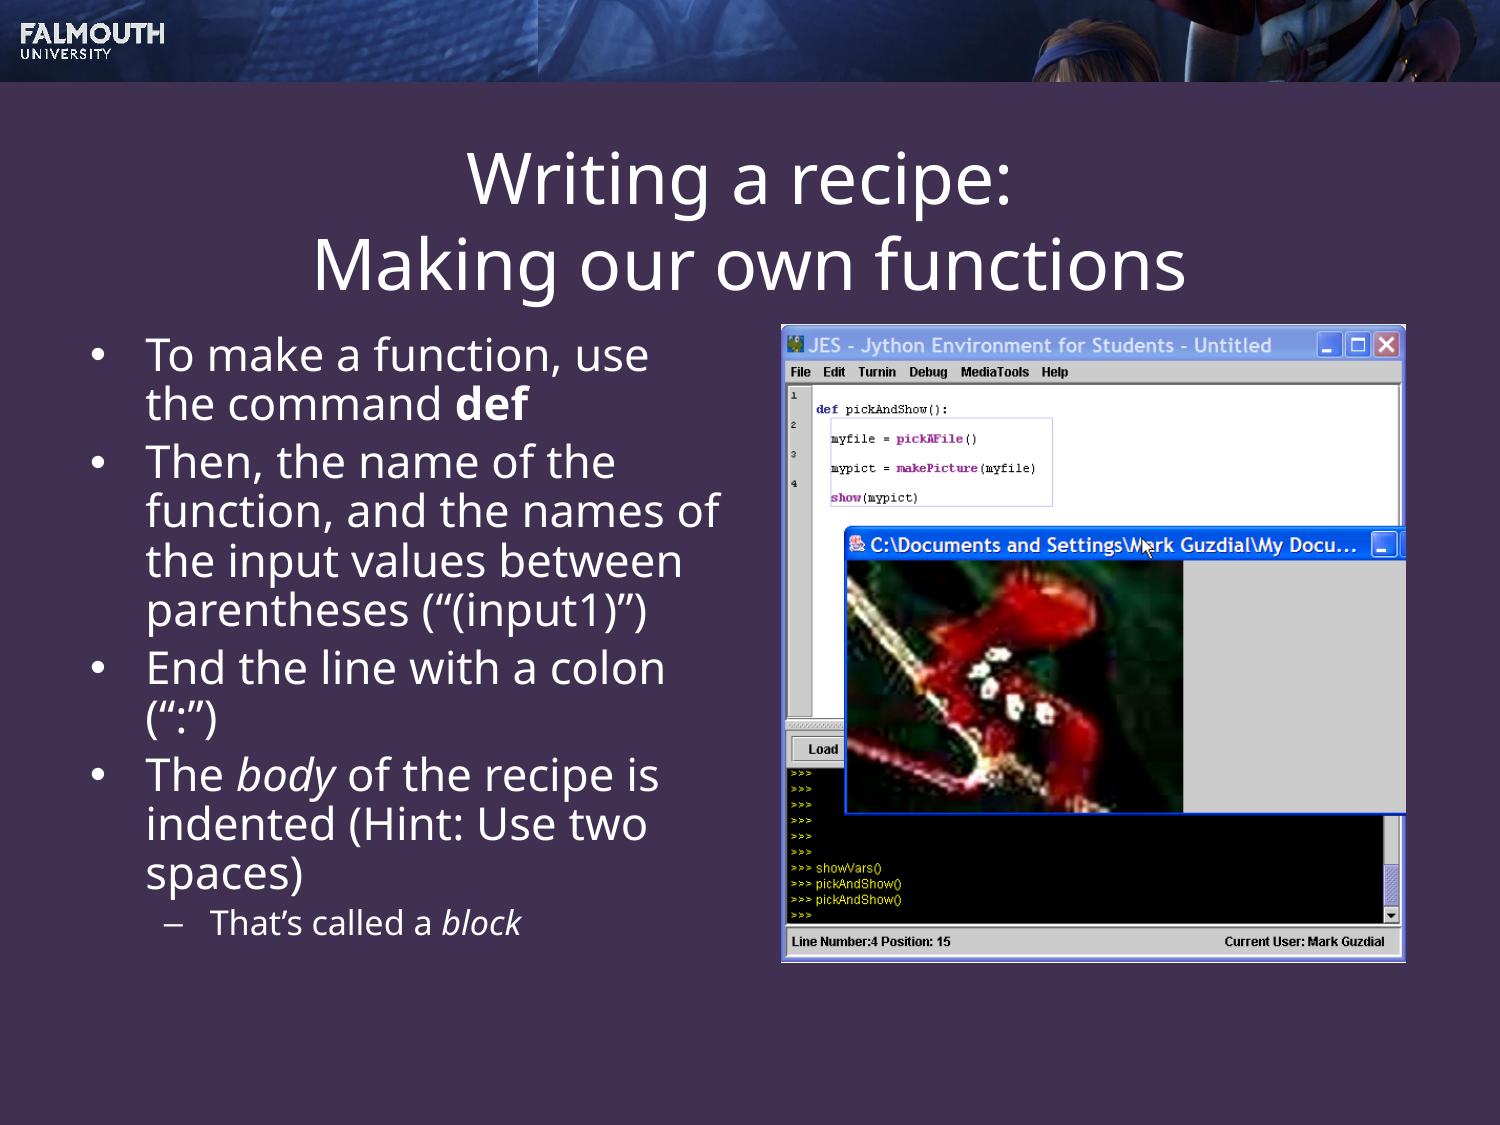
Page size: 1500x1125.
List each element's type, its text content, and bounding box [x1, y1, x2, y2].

picture [0, 0, 1500, 82]
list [781, 324, 1406, 963]
title Writing a recipe: Making our own functions [75, 125, 1425, 313]
list To make a function, use the command def Then, the name of the function, and the names of the input values between parentheses (“(input1)”) End the line with a colon (“:”) The body of the recipe is indented (Hint: Use two spaces) That’s called a block [75, 324, 738, 963]
